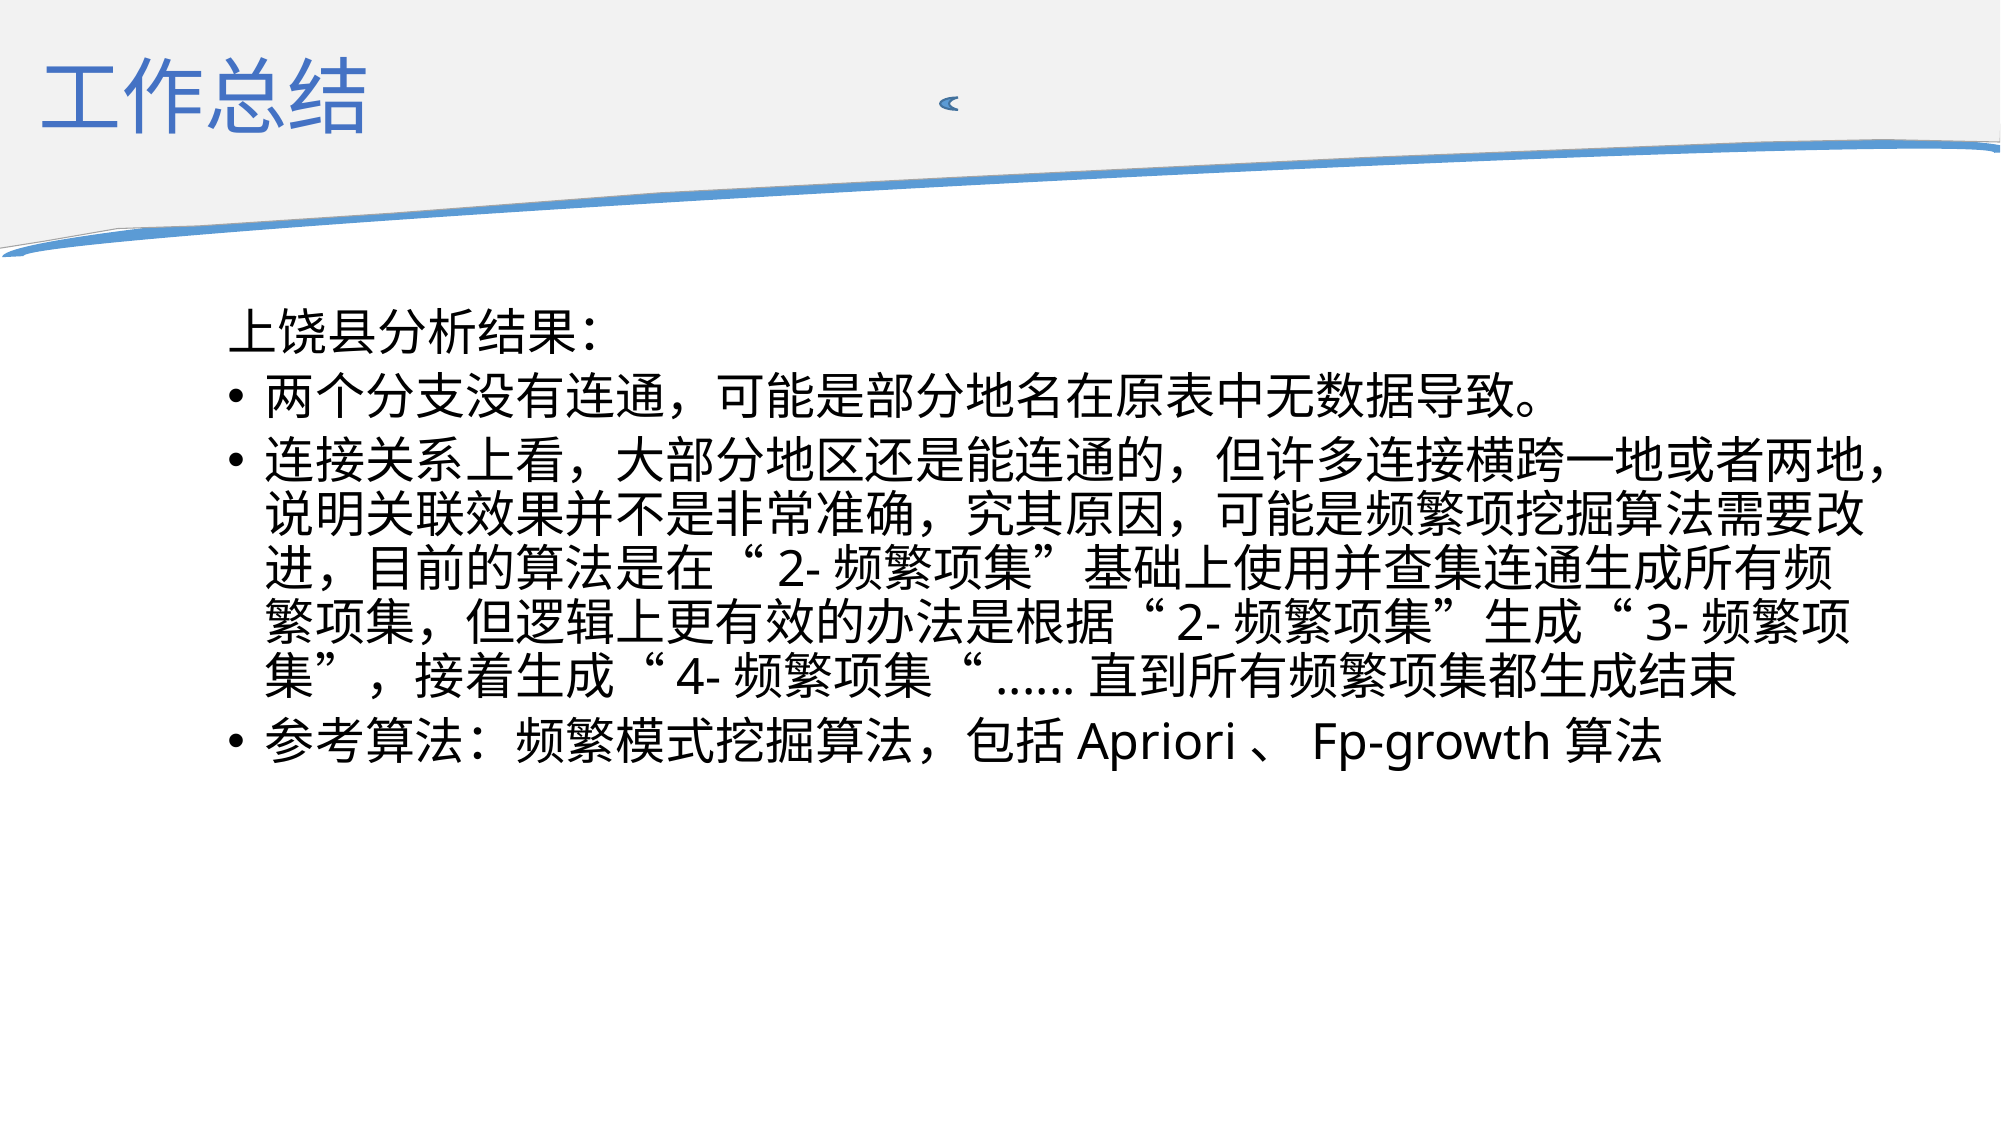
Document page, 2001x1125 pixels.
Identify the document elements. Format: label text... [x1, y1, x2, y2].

list 上饶县分析结果： 两个分支没有连通，可能是部分地名在原表中无数据导致。 连接关系上看，大部分地区还是能连通的，但许多连接横跨一地或者两地，说明关联效果并不是非常准确，究其原因，可能是频繁项挖掘算法需要改进，目前的算法是在“2-频繁项集”基础上使用并查集连通生成所有频繁项集，但逻辑上更有效的办法是根据“2-频繁项集”生成“3-频繁项集”，接着生成“4-频繁项集“......直到所有频繁项集都生成结束 参考算法：频繁模式挖掘算法，包括Apriori、Fp-growth算法 [137, 299, 1899, 1014]
title 工作总结 [23, 48, 1221, 159]
